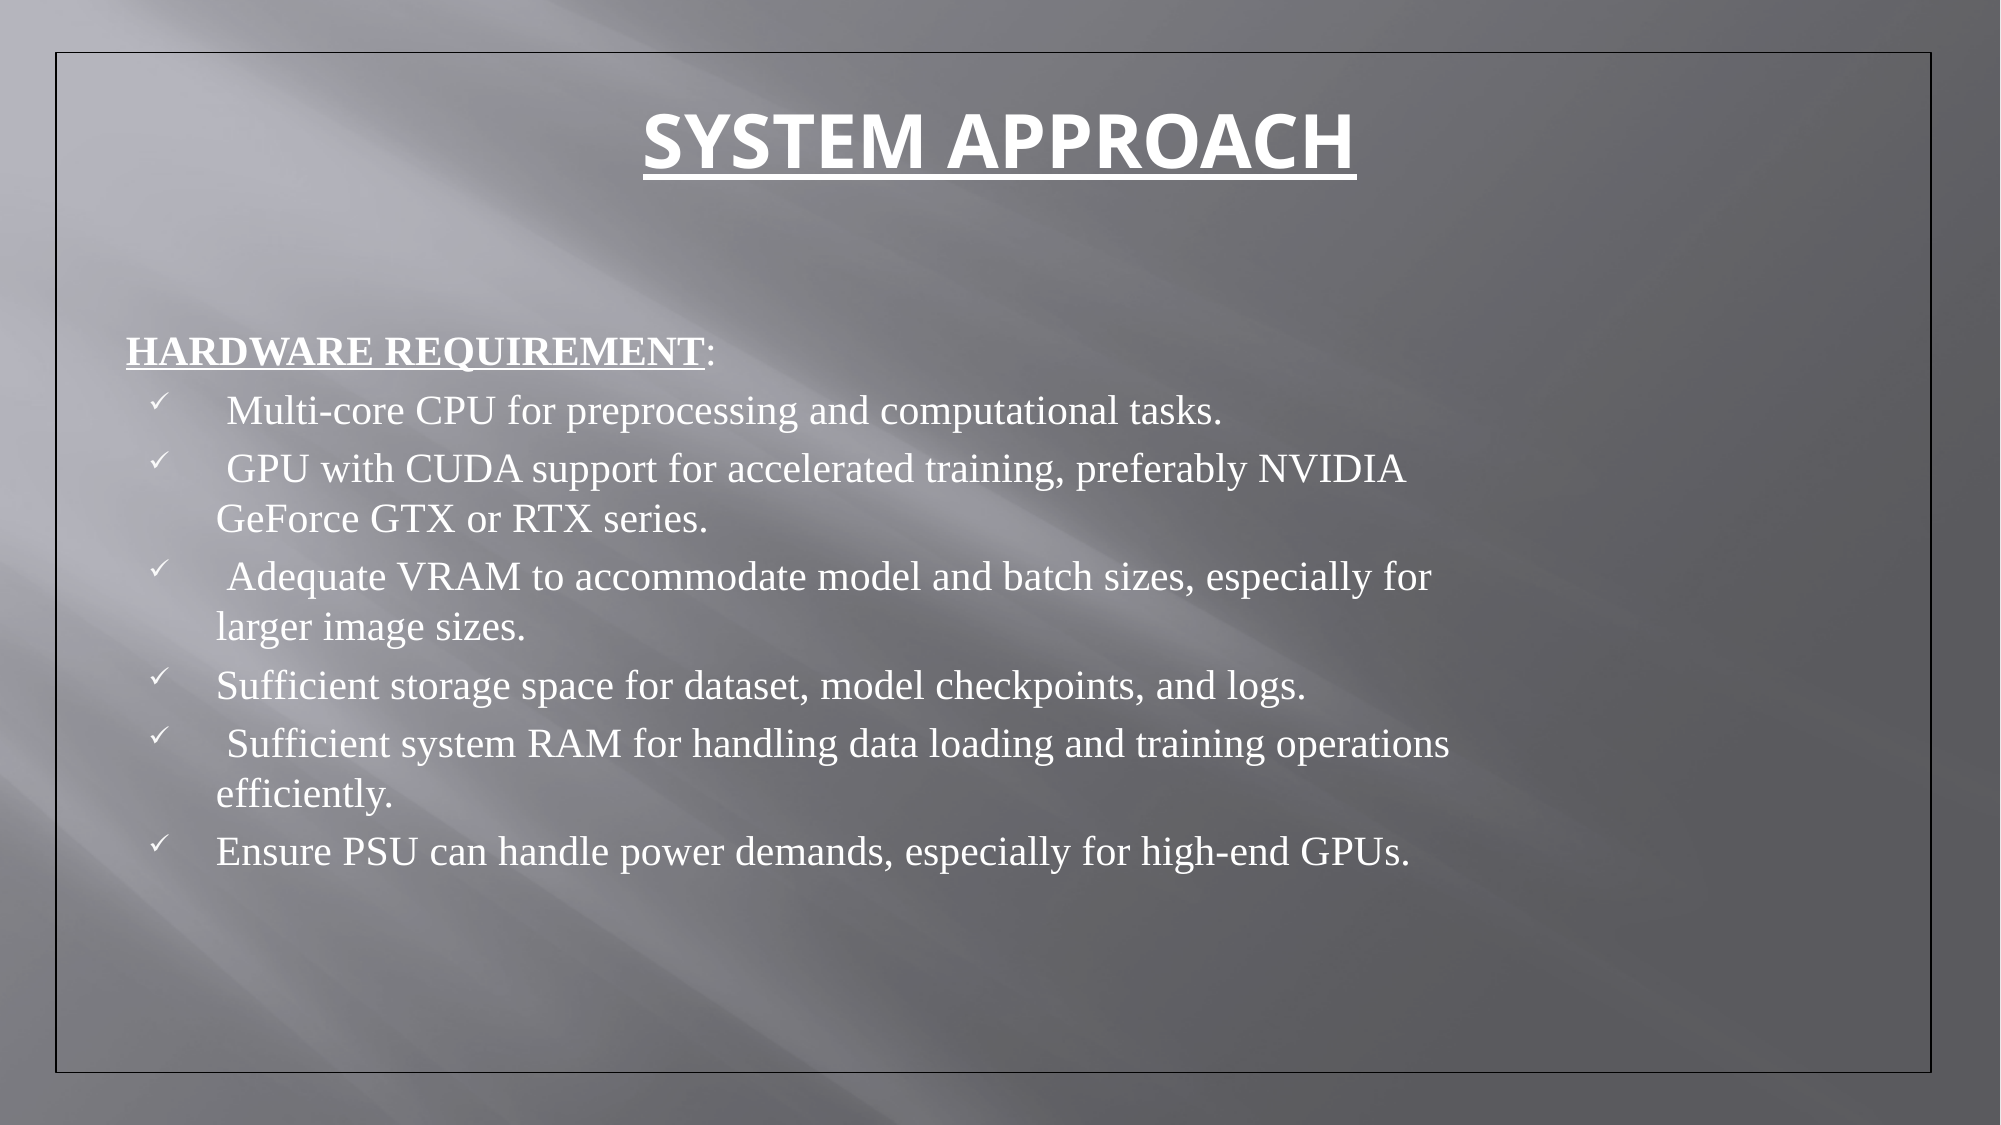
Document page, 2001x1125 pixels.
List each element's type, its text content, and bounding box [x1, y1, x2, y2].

text_box [56, 52, 1932, 1073]
title SYSTEM APPROACH [99, 45, 1900, 52]
